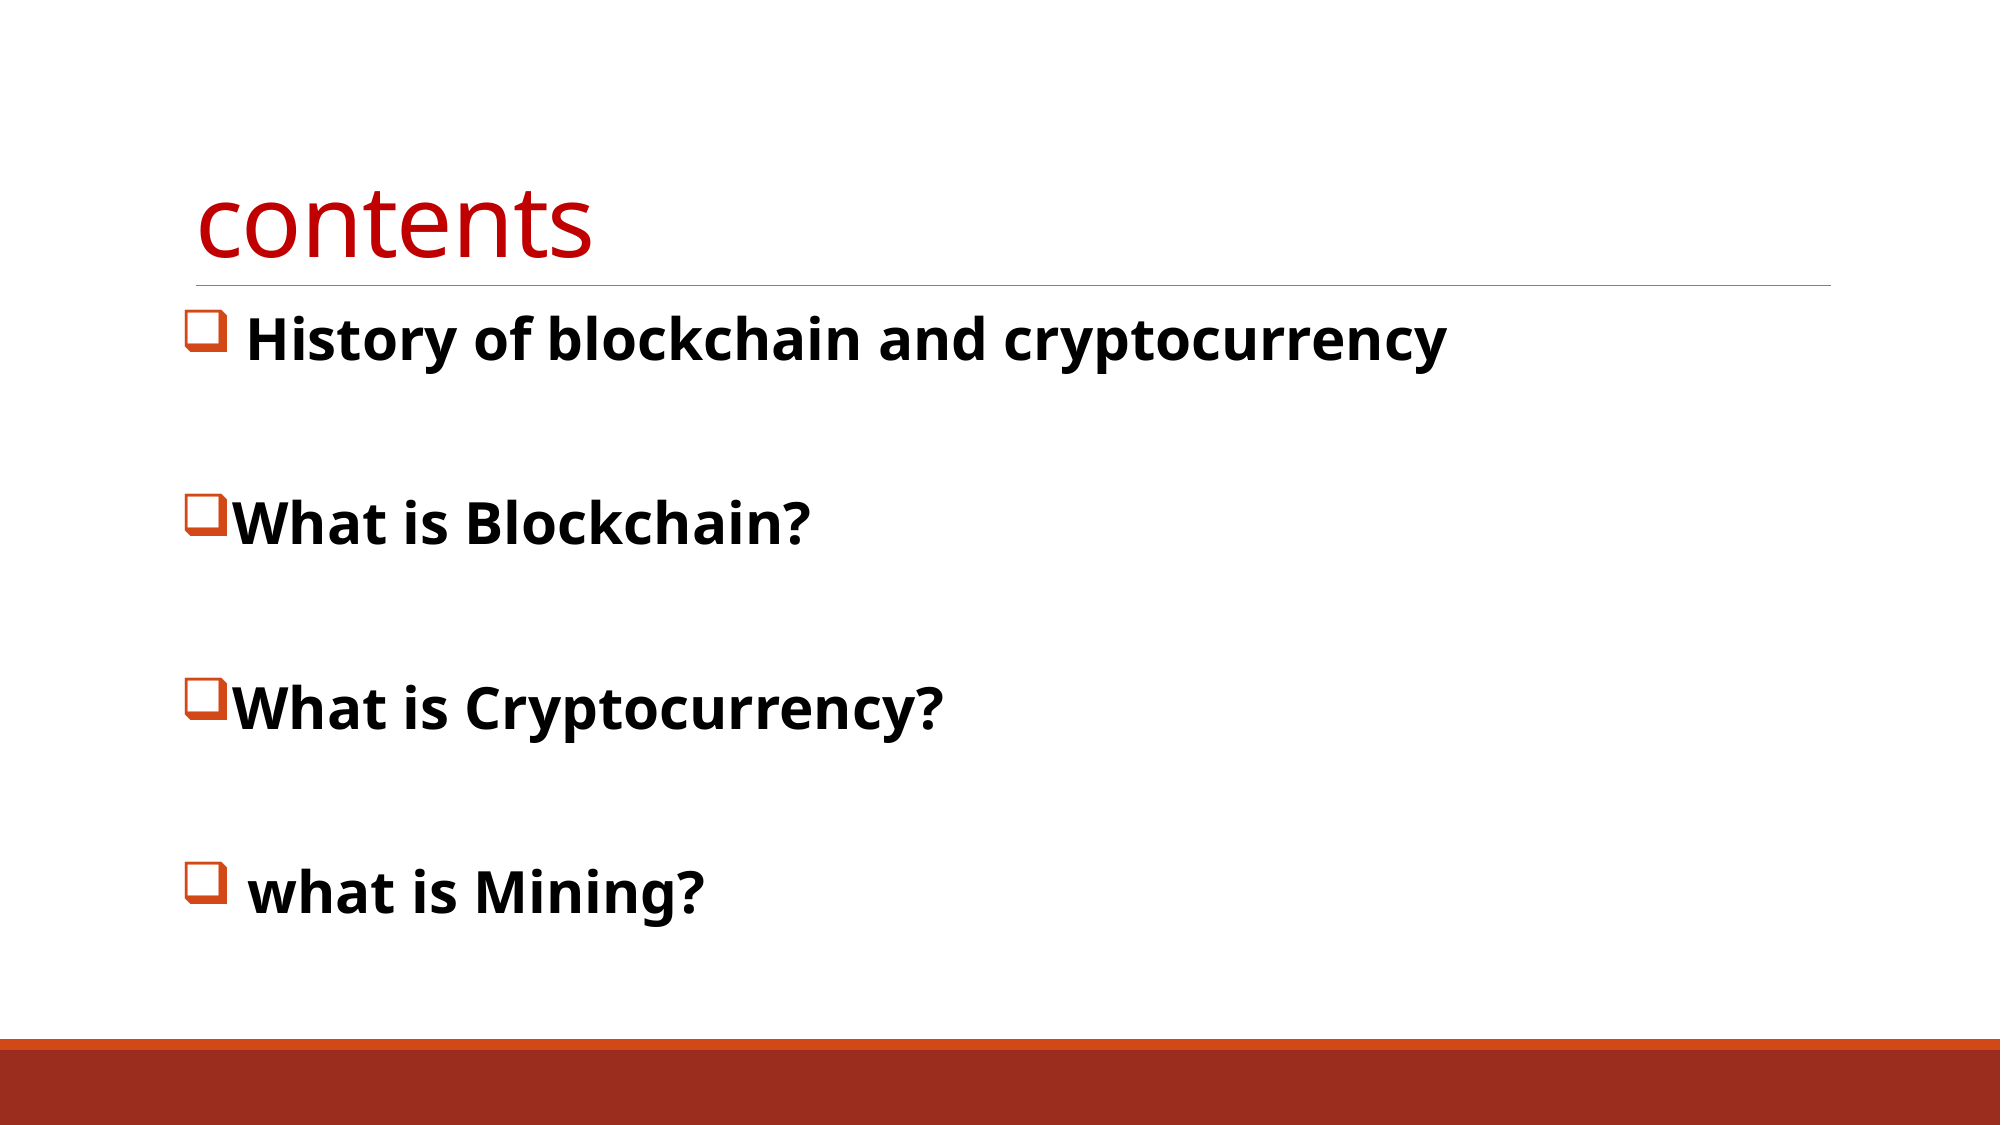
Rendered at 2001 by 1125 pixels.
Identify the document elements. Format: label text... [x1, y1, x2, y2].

title contents [180, 47, 1830, 285]
list History of blockchain and cryptocurrency What is Blockchain? What is Cryptocurrency? what is Mining? [180, 302, 1830, 963]
